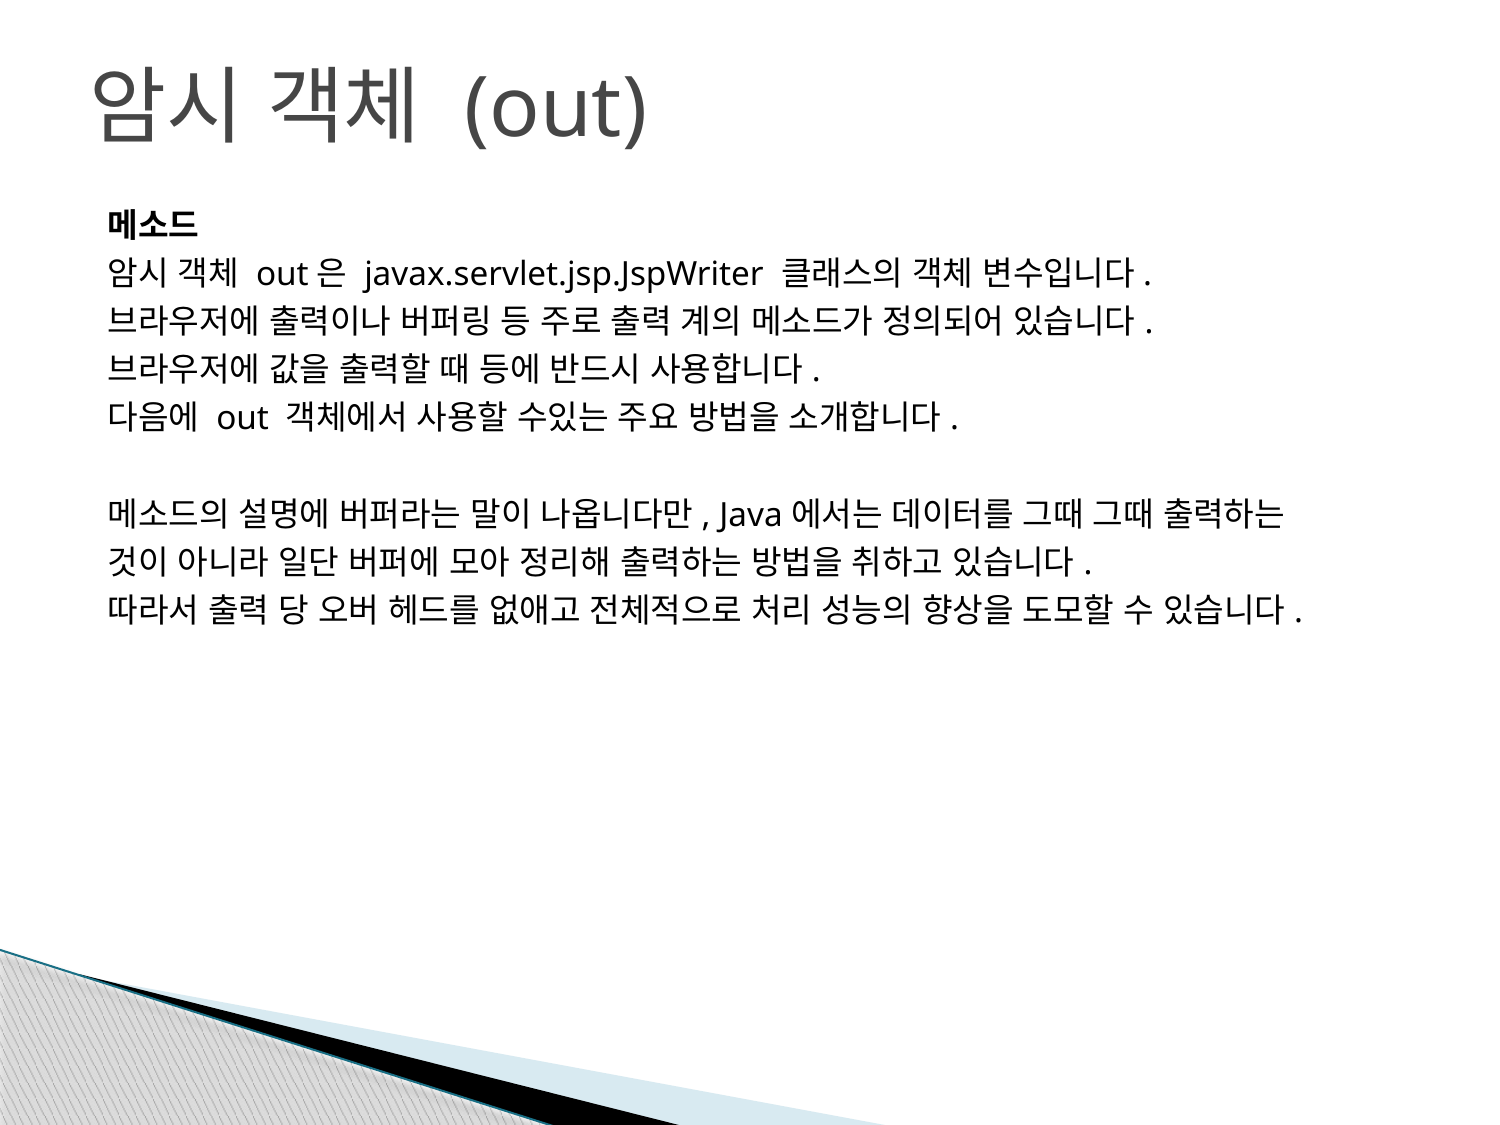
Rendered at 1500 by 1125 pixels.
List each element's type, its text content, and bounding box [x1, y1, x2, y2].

list 메소드 암시 객체 out은 javax.servlet.jsp.JspWriter 클래스의 객체 변수입니다. 브라우저에 출력이나 버퍼링 등 주로 출력 계의 메소드가 정의되어 있습니다. 브라우저에 값을 출력할 때 등에 반드시 사용합니다. 다음에 out 객체에서 사용할 수있는 주요 방법을 소개합니다. 메소드의 설명에 버퍼라는 말이 나옵니다만, Java에서는 데이터를 그때 그때 출력하는 것이 아니라 일단 버퍼에 모아 정리해 출력하는 방법을 취하고 있습니다. 따라서 출력 당 오버 헤드를 없애고 전체적으로 처리 성능의 향상을 도모할 수 있습니다. [75, 196, 1425, 1071]
title 암시 객체 (out) [75, 45, 1425, 161]
